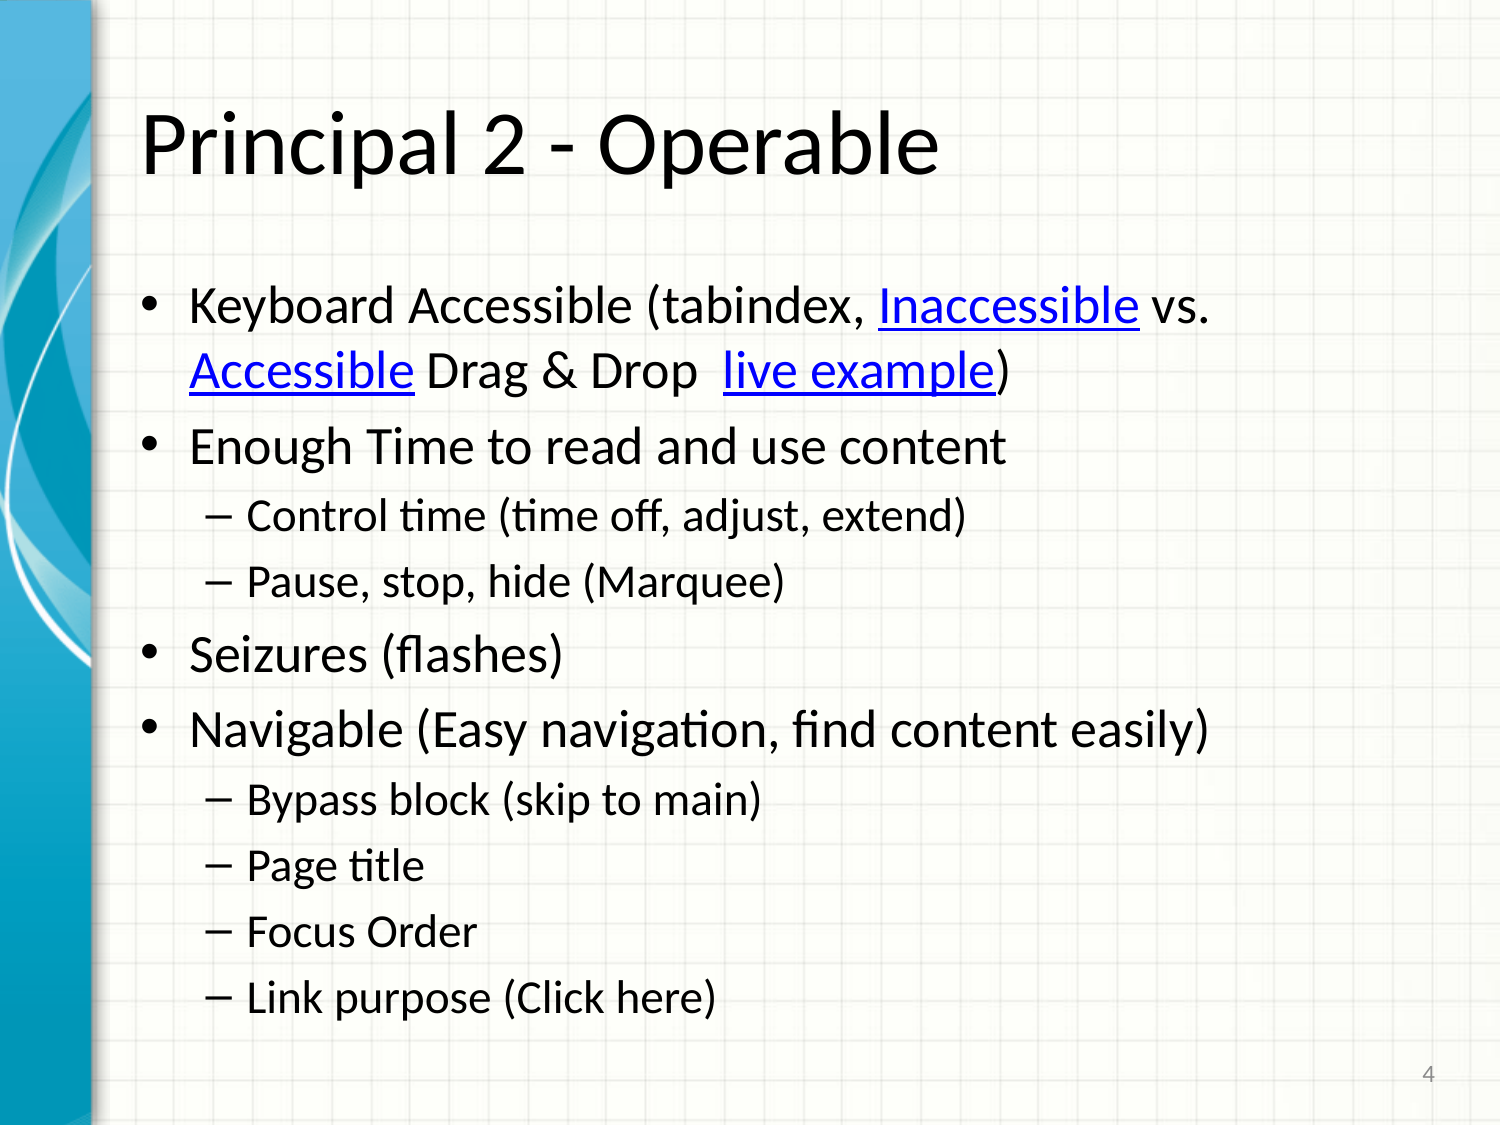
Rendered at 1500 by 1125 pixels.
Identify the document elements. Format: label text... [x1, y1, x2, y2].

list Keyboard Accessible (tabindex, Inaccessible vs. Accessible Drag & Drop live example) Enough Time to read and use content Control time (time off, adjust, extend) Pause, stop, hide (Marquee) Seizures (flashes) Navigable (Easy navigation, find content easily) Bypass block (skip to main) Page title Focus Order Link purpose (Click here) [125, 262, 1450, 1030]
title Principal 2 - Operable [125, 44, 1450, 232]
picture [0, 0, 1500, 1125]
slide_number 4 [1100, 1042, 1450, 1103]
